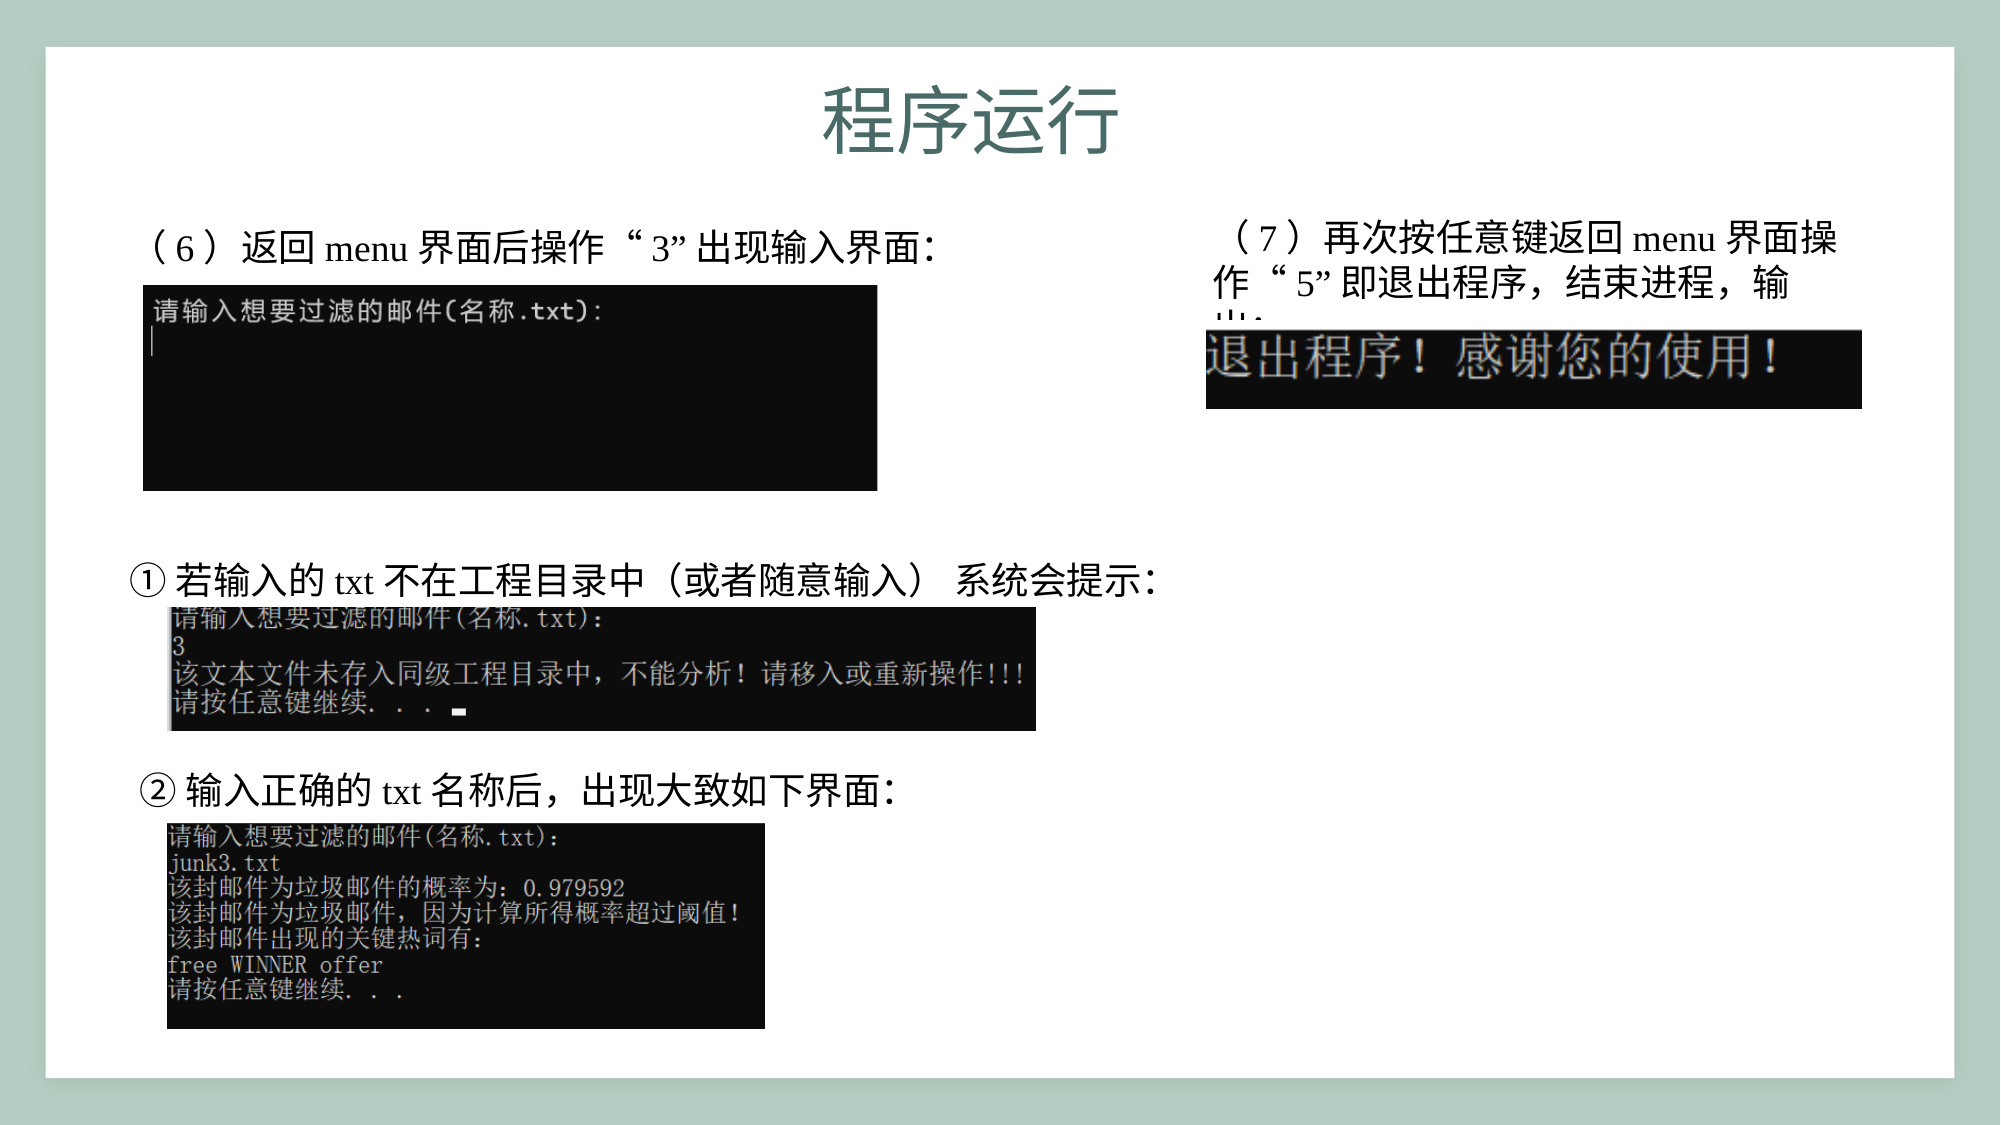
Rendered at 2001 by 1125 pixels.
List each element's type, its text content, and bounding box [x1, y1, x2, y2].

picture [167, 820, 765, 1030]
text_box （6）返回menu界面后操作“3”出现输入界面： [114, 216, 1197, 276]
text_box ①若输入的txt不在工程目录中（或者随意输入） 系统会提示： [114, 549, 1679, 609]
text_box ②输入正确的txt名称后，出现大致如下界面： [124, 759, 1689, 820]
picture [142, 285, 878, 491]
text_box （7）再次按任意键返回menu界面操作“5”即退出程序，结束进程，输出： [1197, 206, 1871, 357]
text_box 程序运行 [552, 66, 1392, 172]
picture [1206, 320, 1862, 409]
picture [167, 607, 1036, 731]
